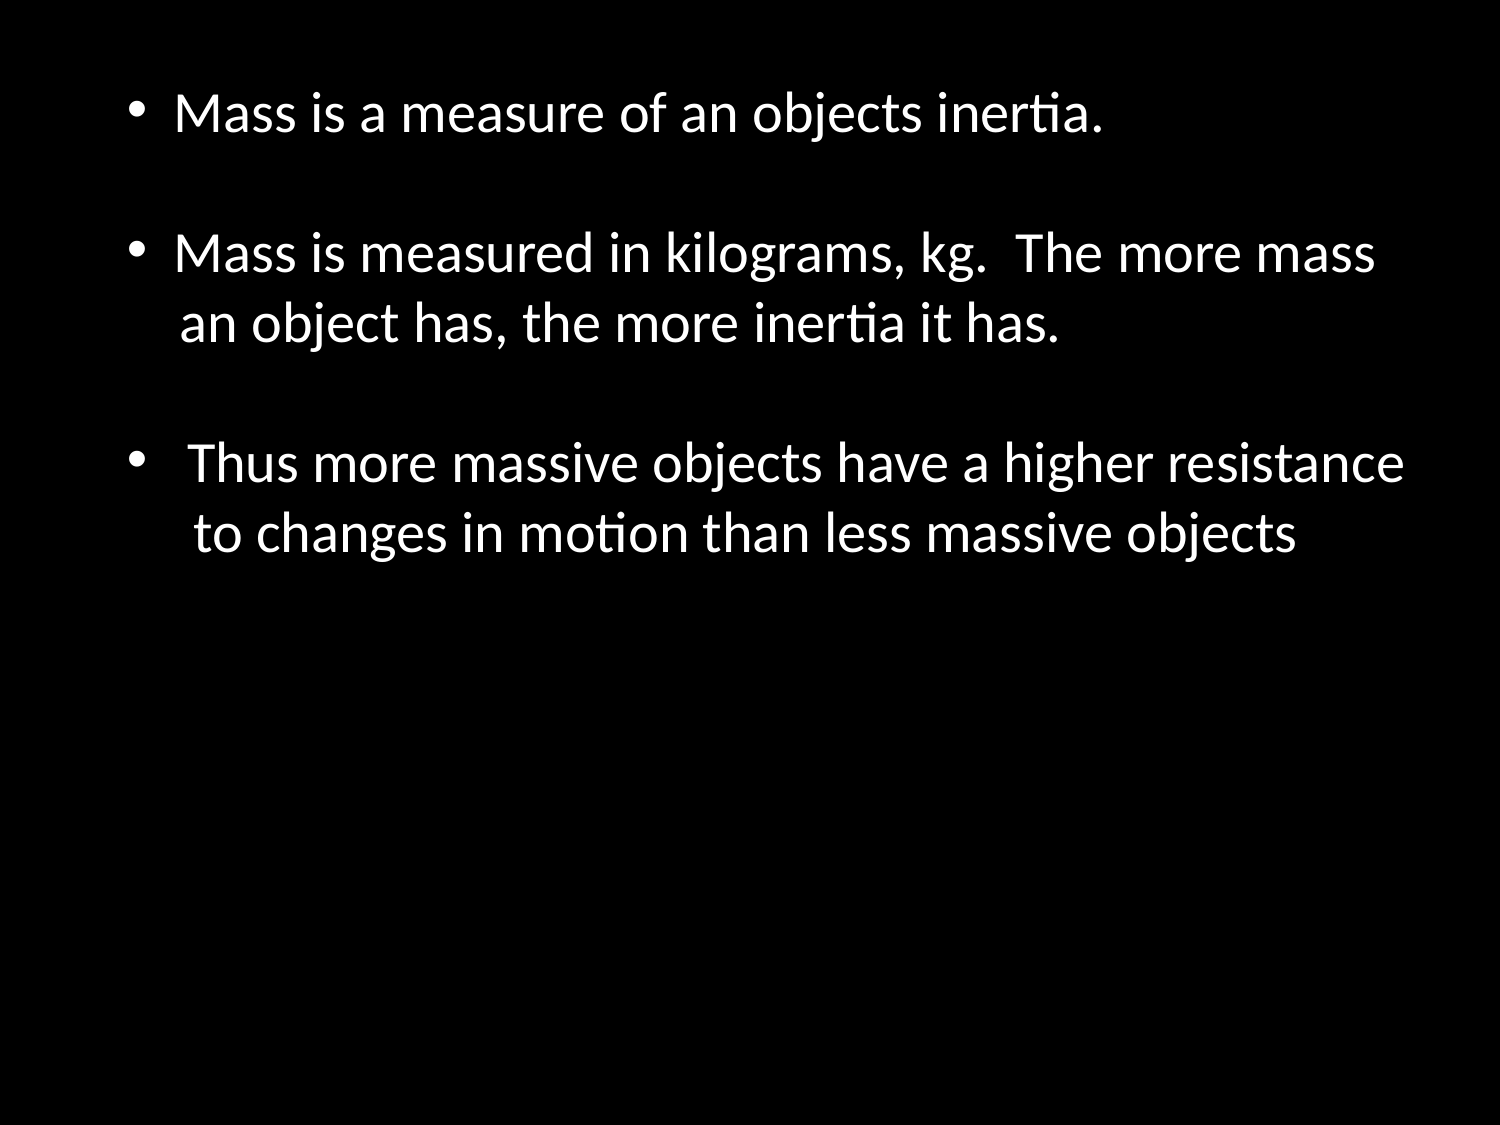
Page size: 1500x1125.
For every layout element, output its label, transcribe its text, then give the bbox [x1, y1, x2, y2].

text_box Mass is a measure of an objects inertia. Mass is measured in kilograms, kg. The more mass an object has, the more inertia it has. Thus more massive objects have a higher resistance to changes in motion than less massive objects [112, 66, 1447, 571]
